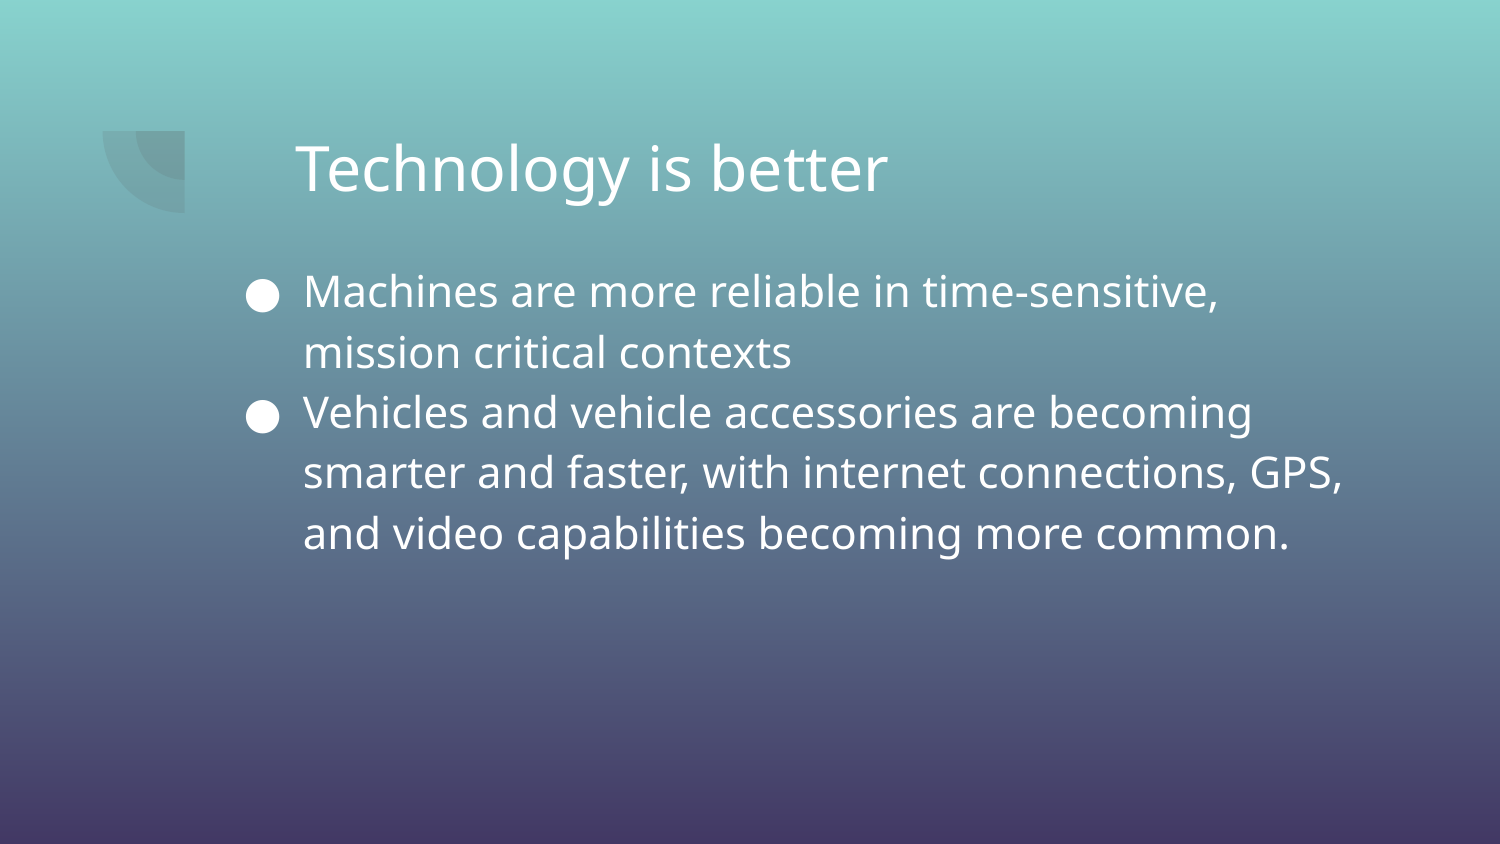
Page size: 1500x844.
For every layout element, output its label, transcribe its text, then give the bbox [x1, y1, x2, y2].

list Machines are more reliable in time-sensitive, mission critical contexts Vehicles and vehicle accessories are becoming smarter and faster, with internet connections, GPS, and video capabilities becoming more common. [212, 241, 1368, 719]
title Technology is better [212, 114, 973, 226]
